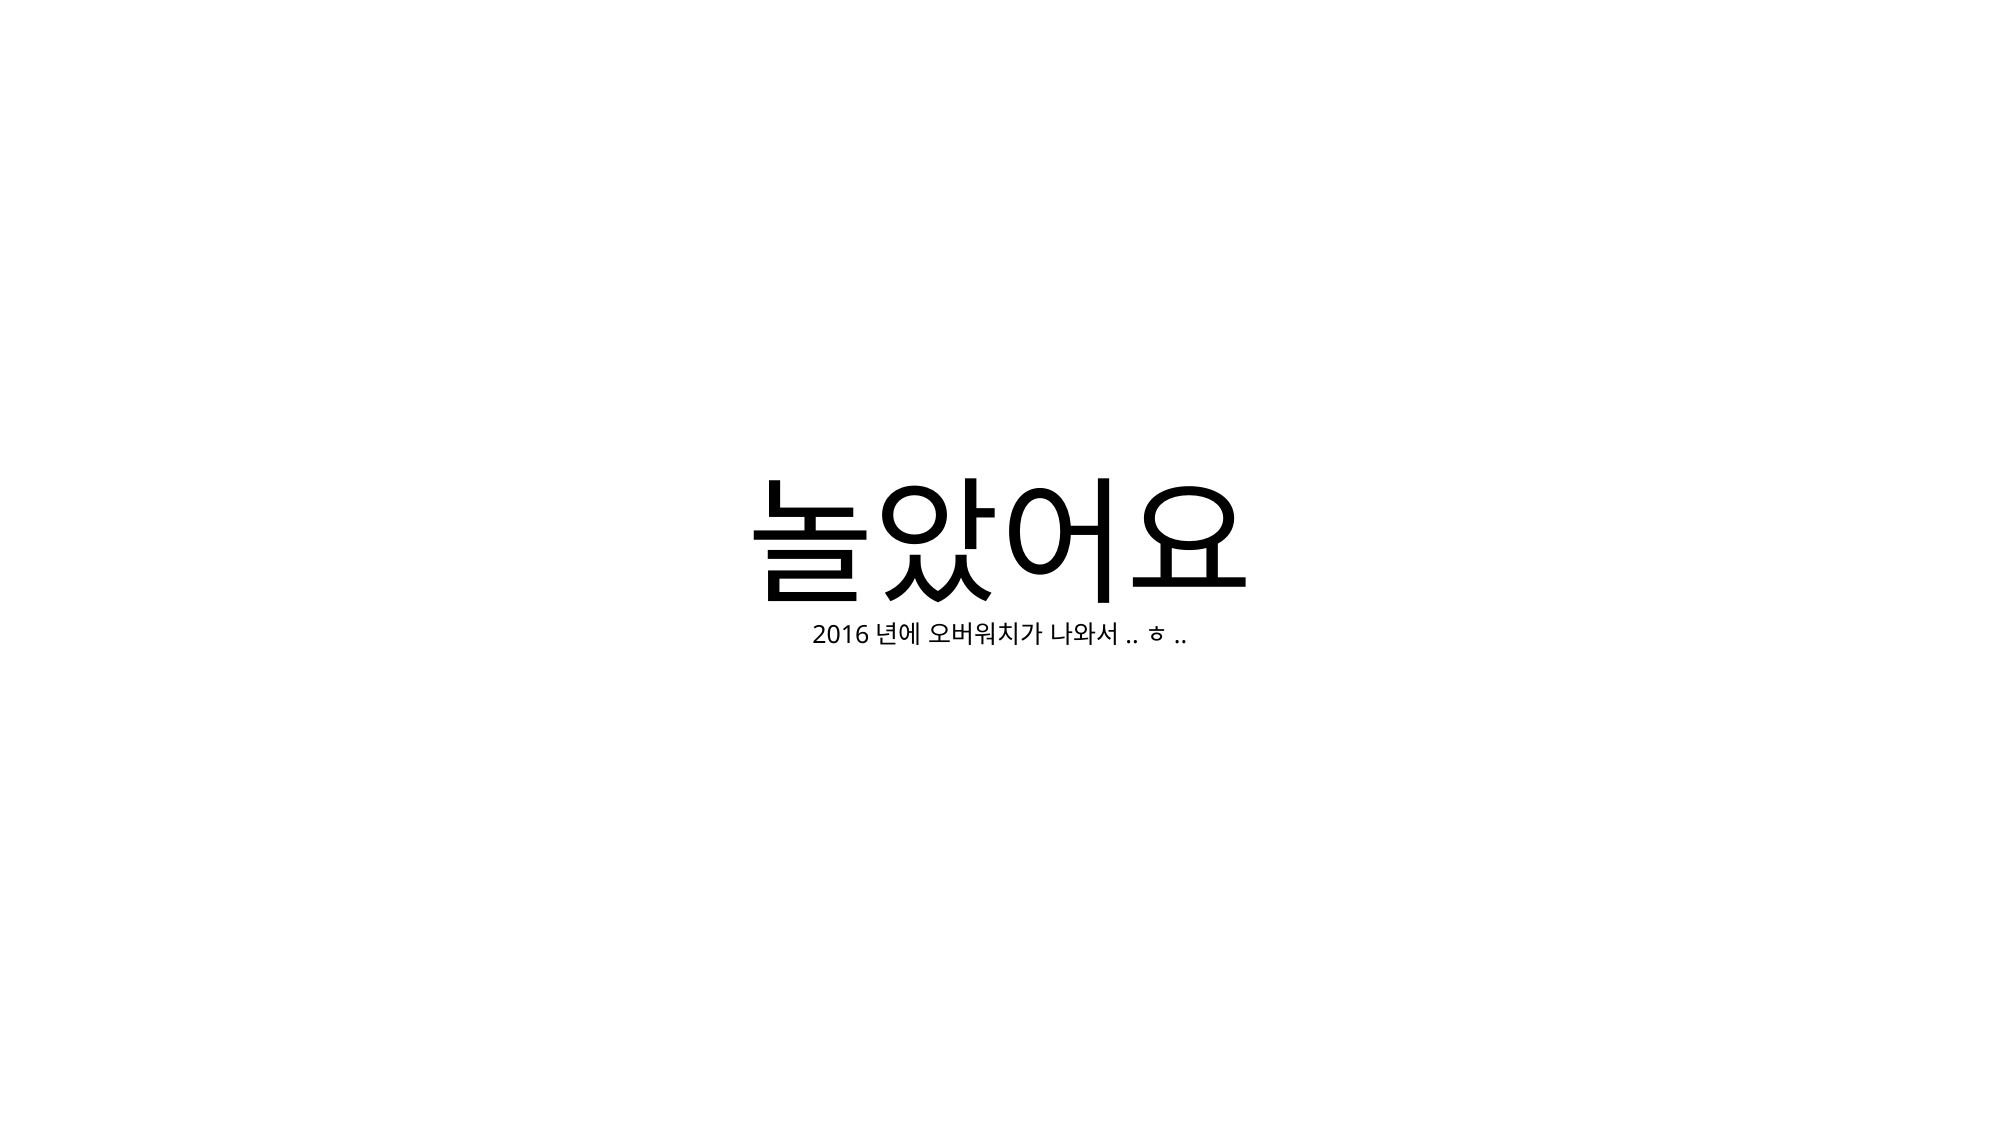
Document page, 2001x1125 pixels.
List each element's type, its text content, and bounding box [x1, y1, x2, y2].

title 놀았어요 2016년에 오버워치가 나와서..ㅎ.. [249, 430, 1750, 657]
